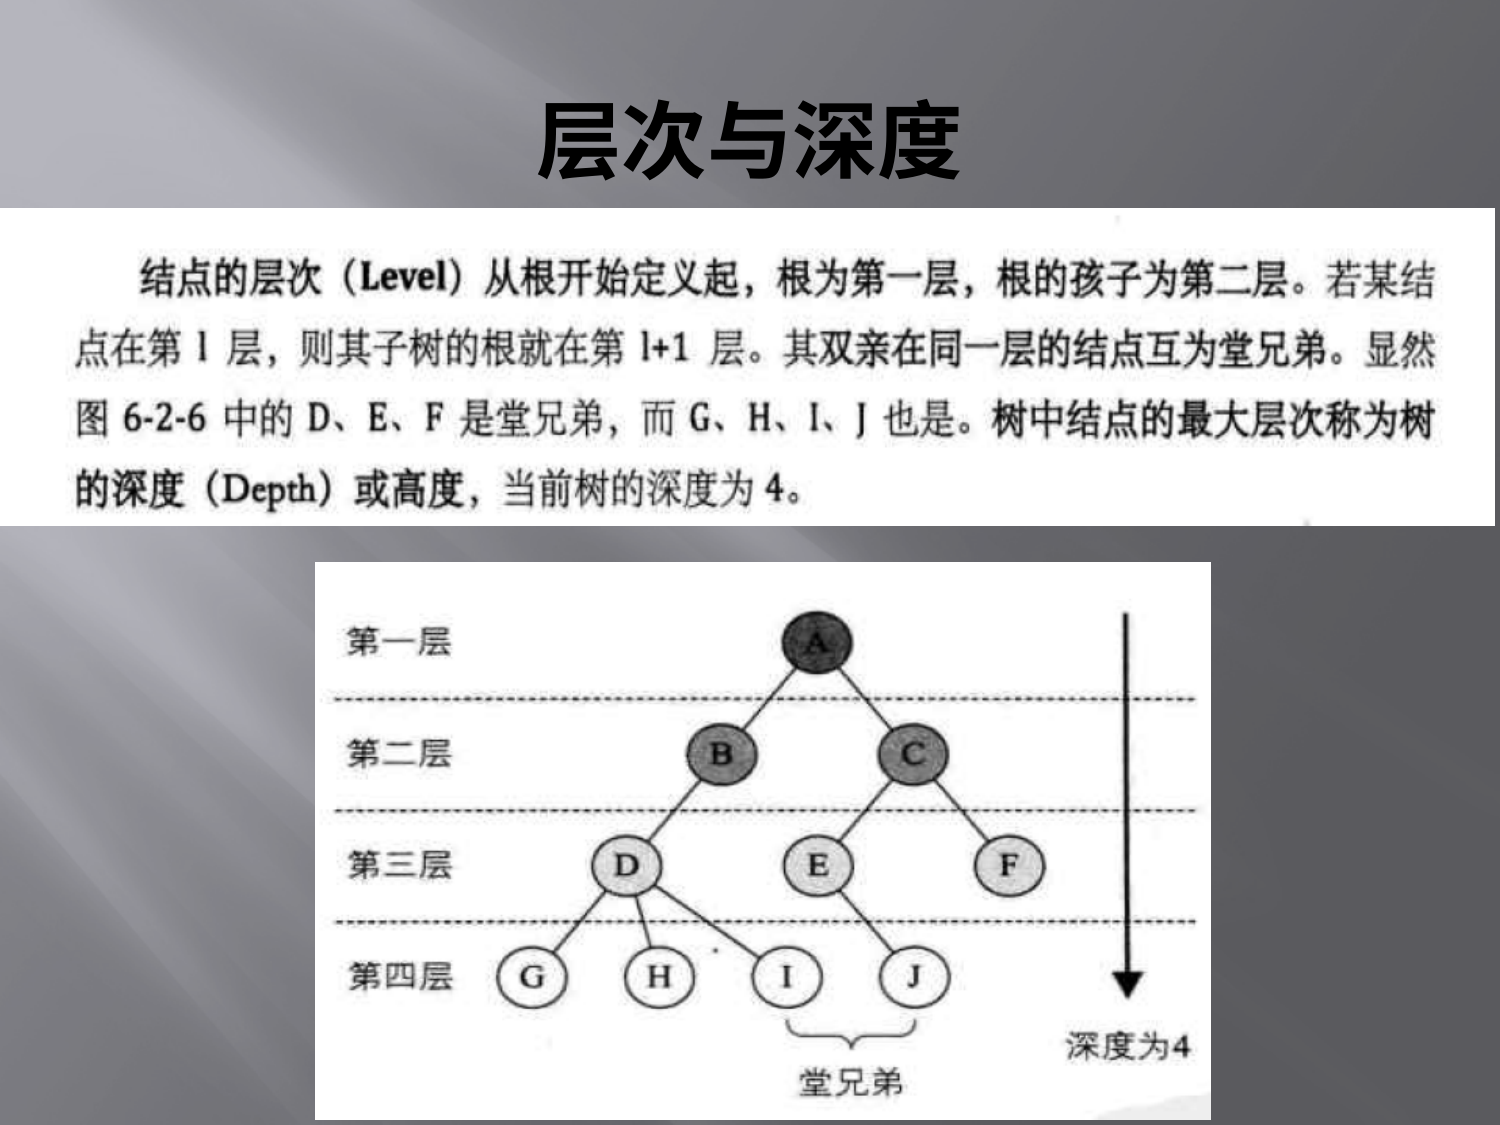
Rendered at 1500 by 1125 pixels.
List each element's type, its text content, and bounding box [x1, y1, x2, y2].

picture [0, 207, 1495, 526]
picture [315, 562, 1211, 1120]
title 层次与深度 [75, 45, 1425, 207]
